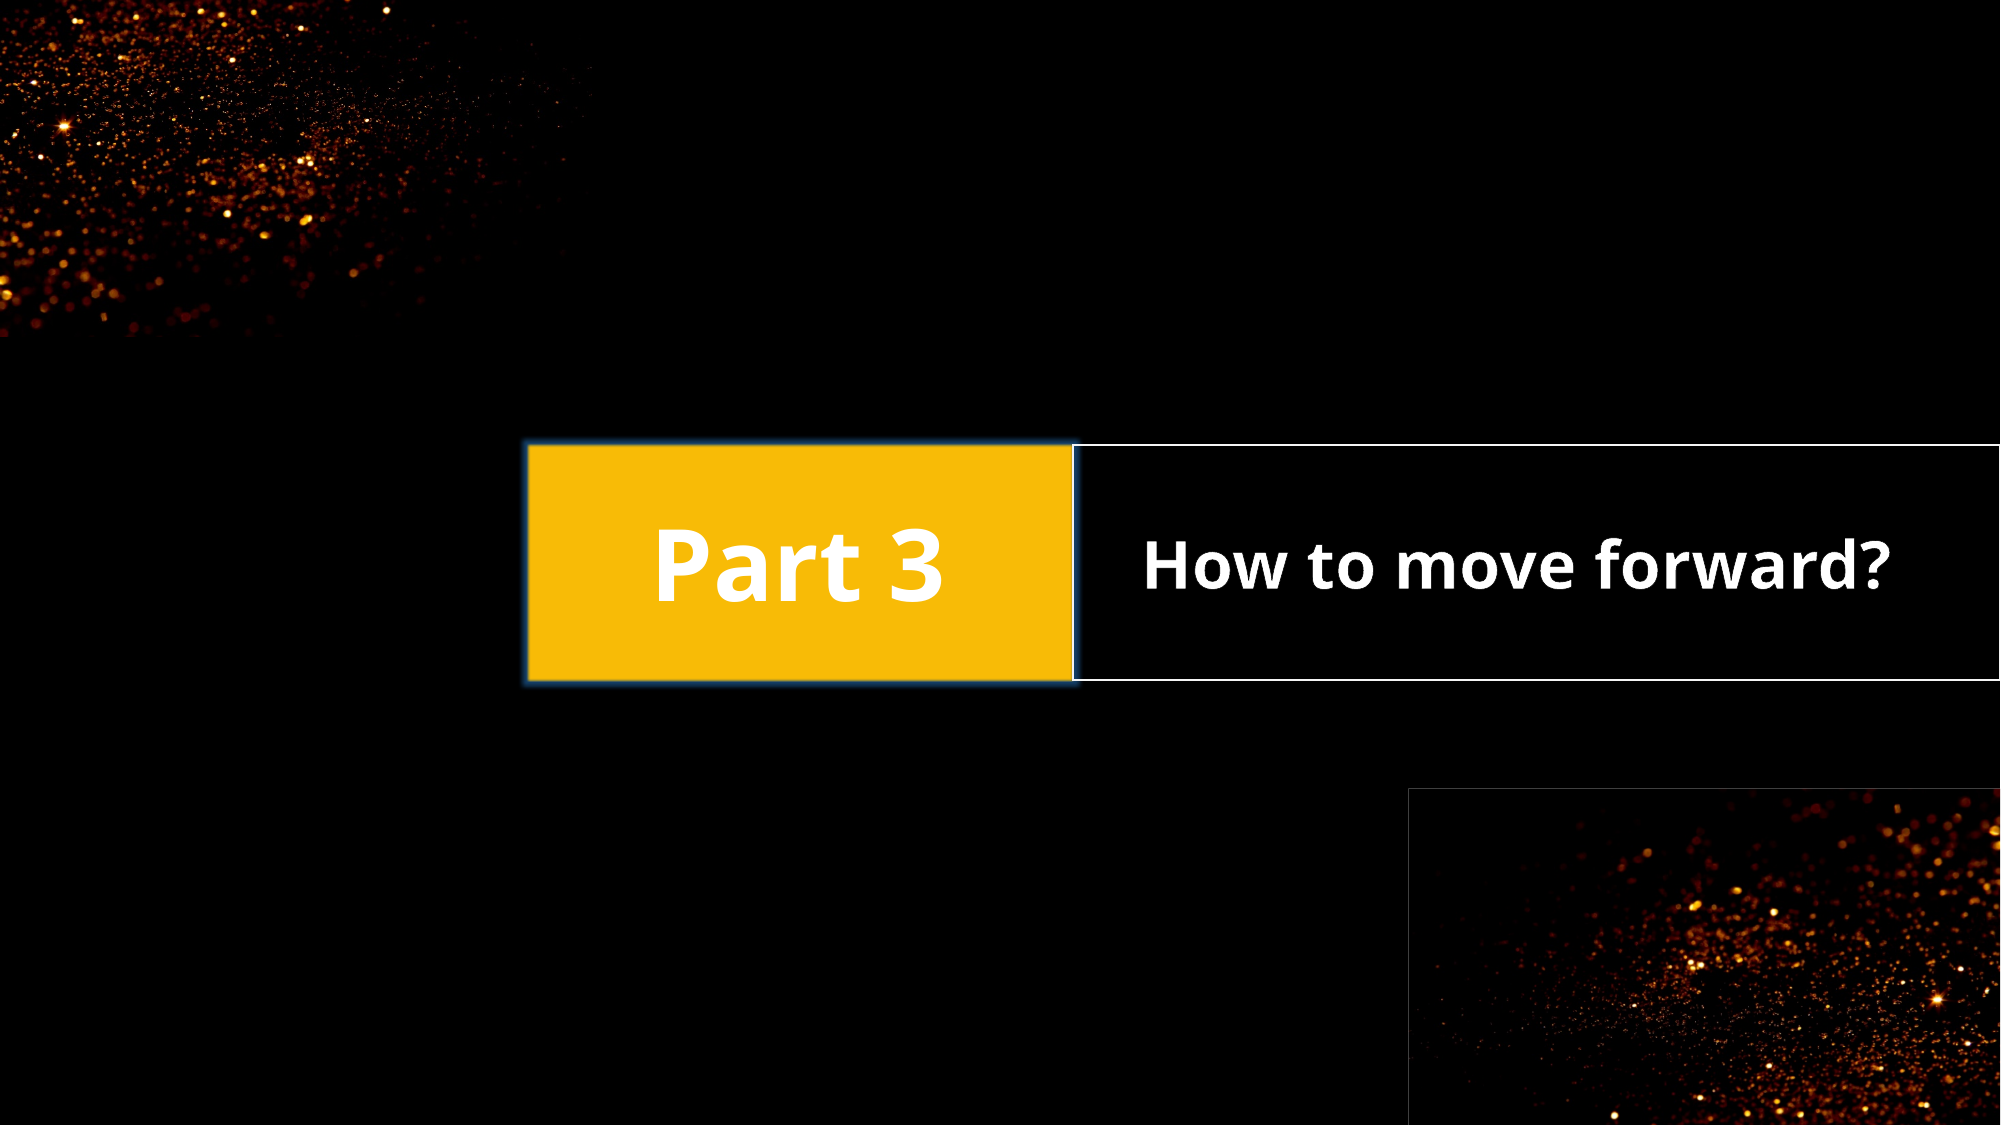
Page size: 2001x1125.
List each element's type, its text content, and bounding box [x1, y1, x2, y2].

picture [1407, 788, 2000, 1125]
text_box Part 3 [635, 494, 962, 629]
text_box [530, 447, 1071, 679]
text_box [1072, 444, 2000, 681]
text_box How to move forward? [1126, 514, 1907, 610]
picture [0, 0, 592, 337]
